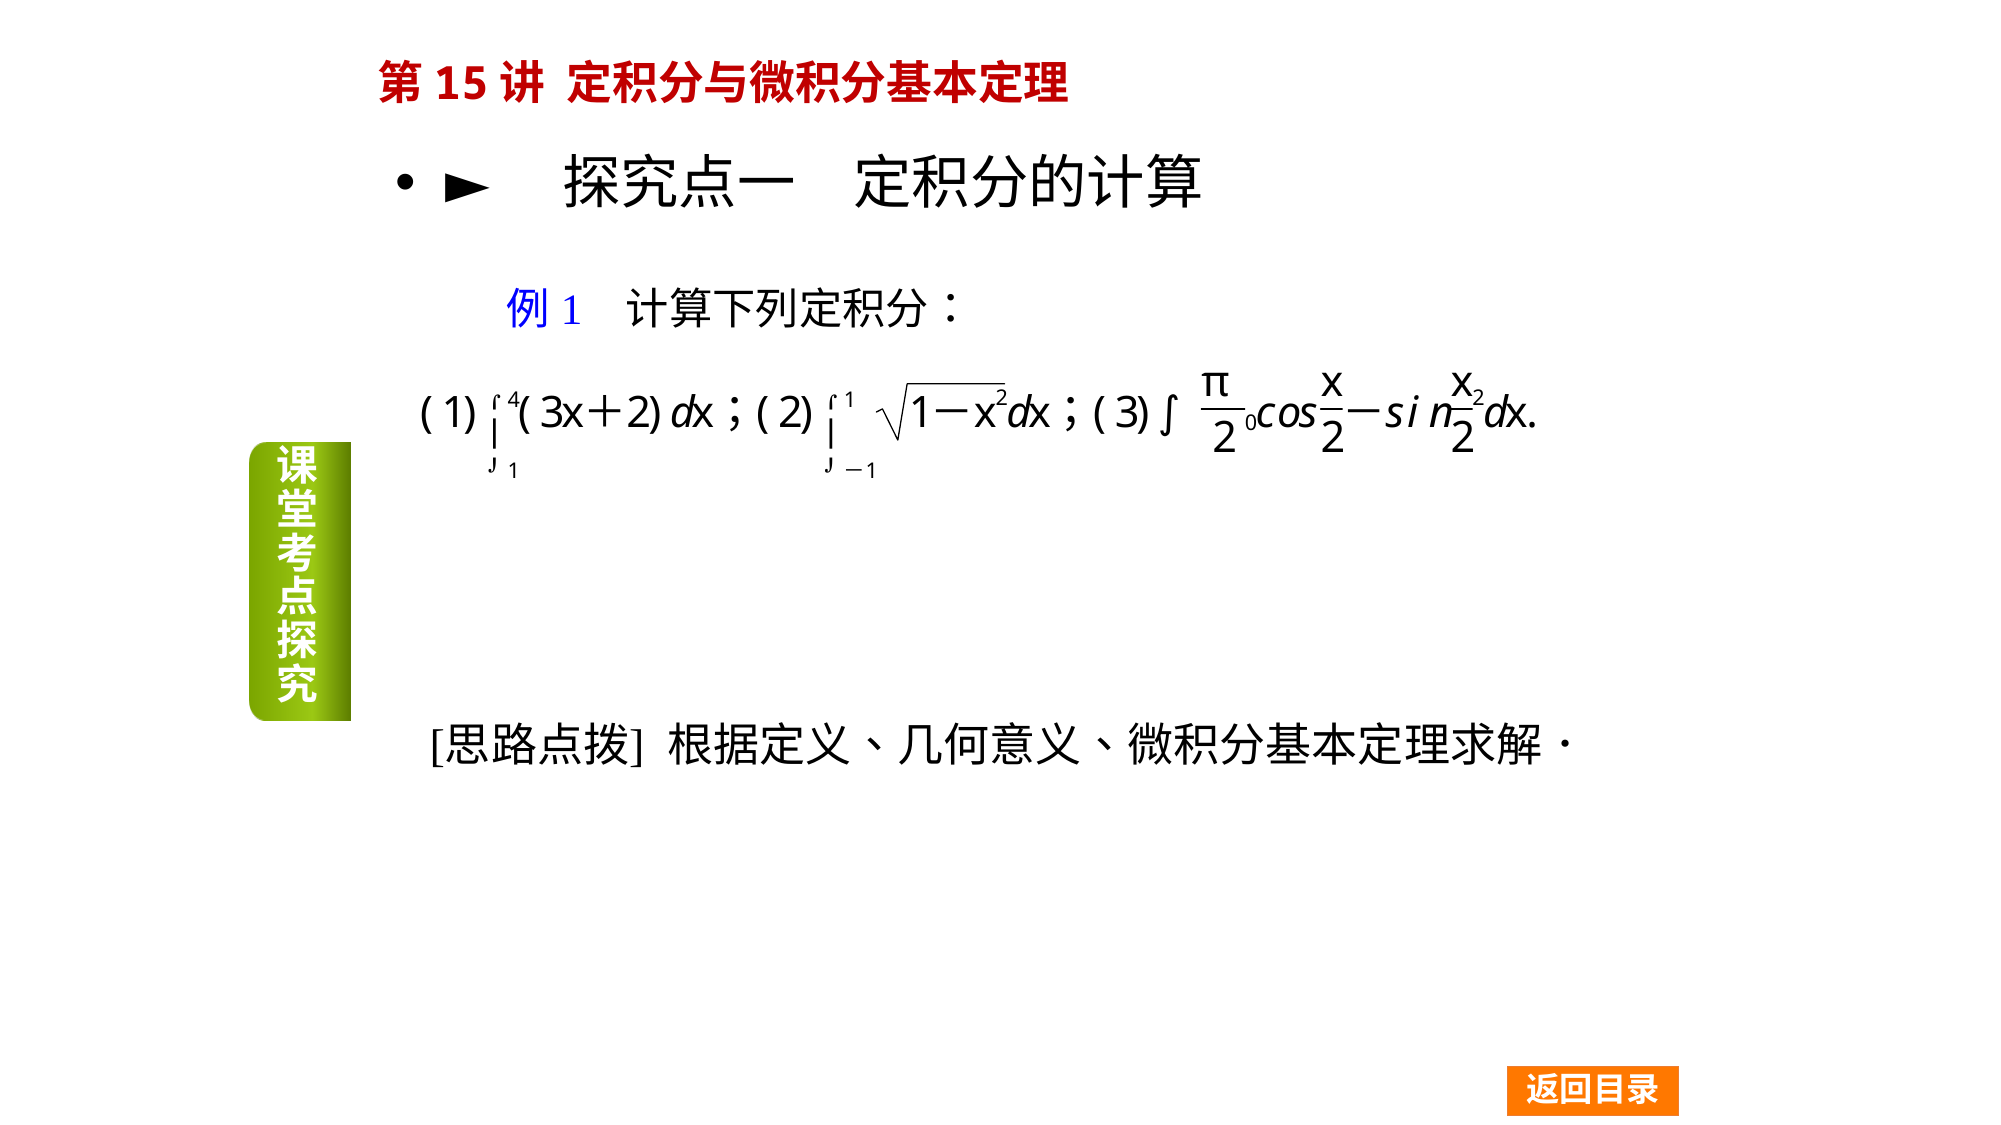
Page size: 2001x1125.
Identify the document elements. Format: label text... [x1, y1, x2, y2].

text_box 第15讲 定积分与微积分基本定理 [362, 42, 1461, 121]
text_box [429, 714, 1680, 1007]
list ► 探究点一 定积分的计算 [379, 145, 1680, 1032]
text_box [249, 437, 351, 722]
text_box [420, 281, 1668, 750]
text_box 返回目录 [1507, 1066, 1679, 1116]
